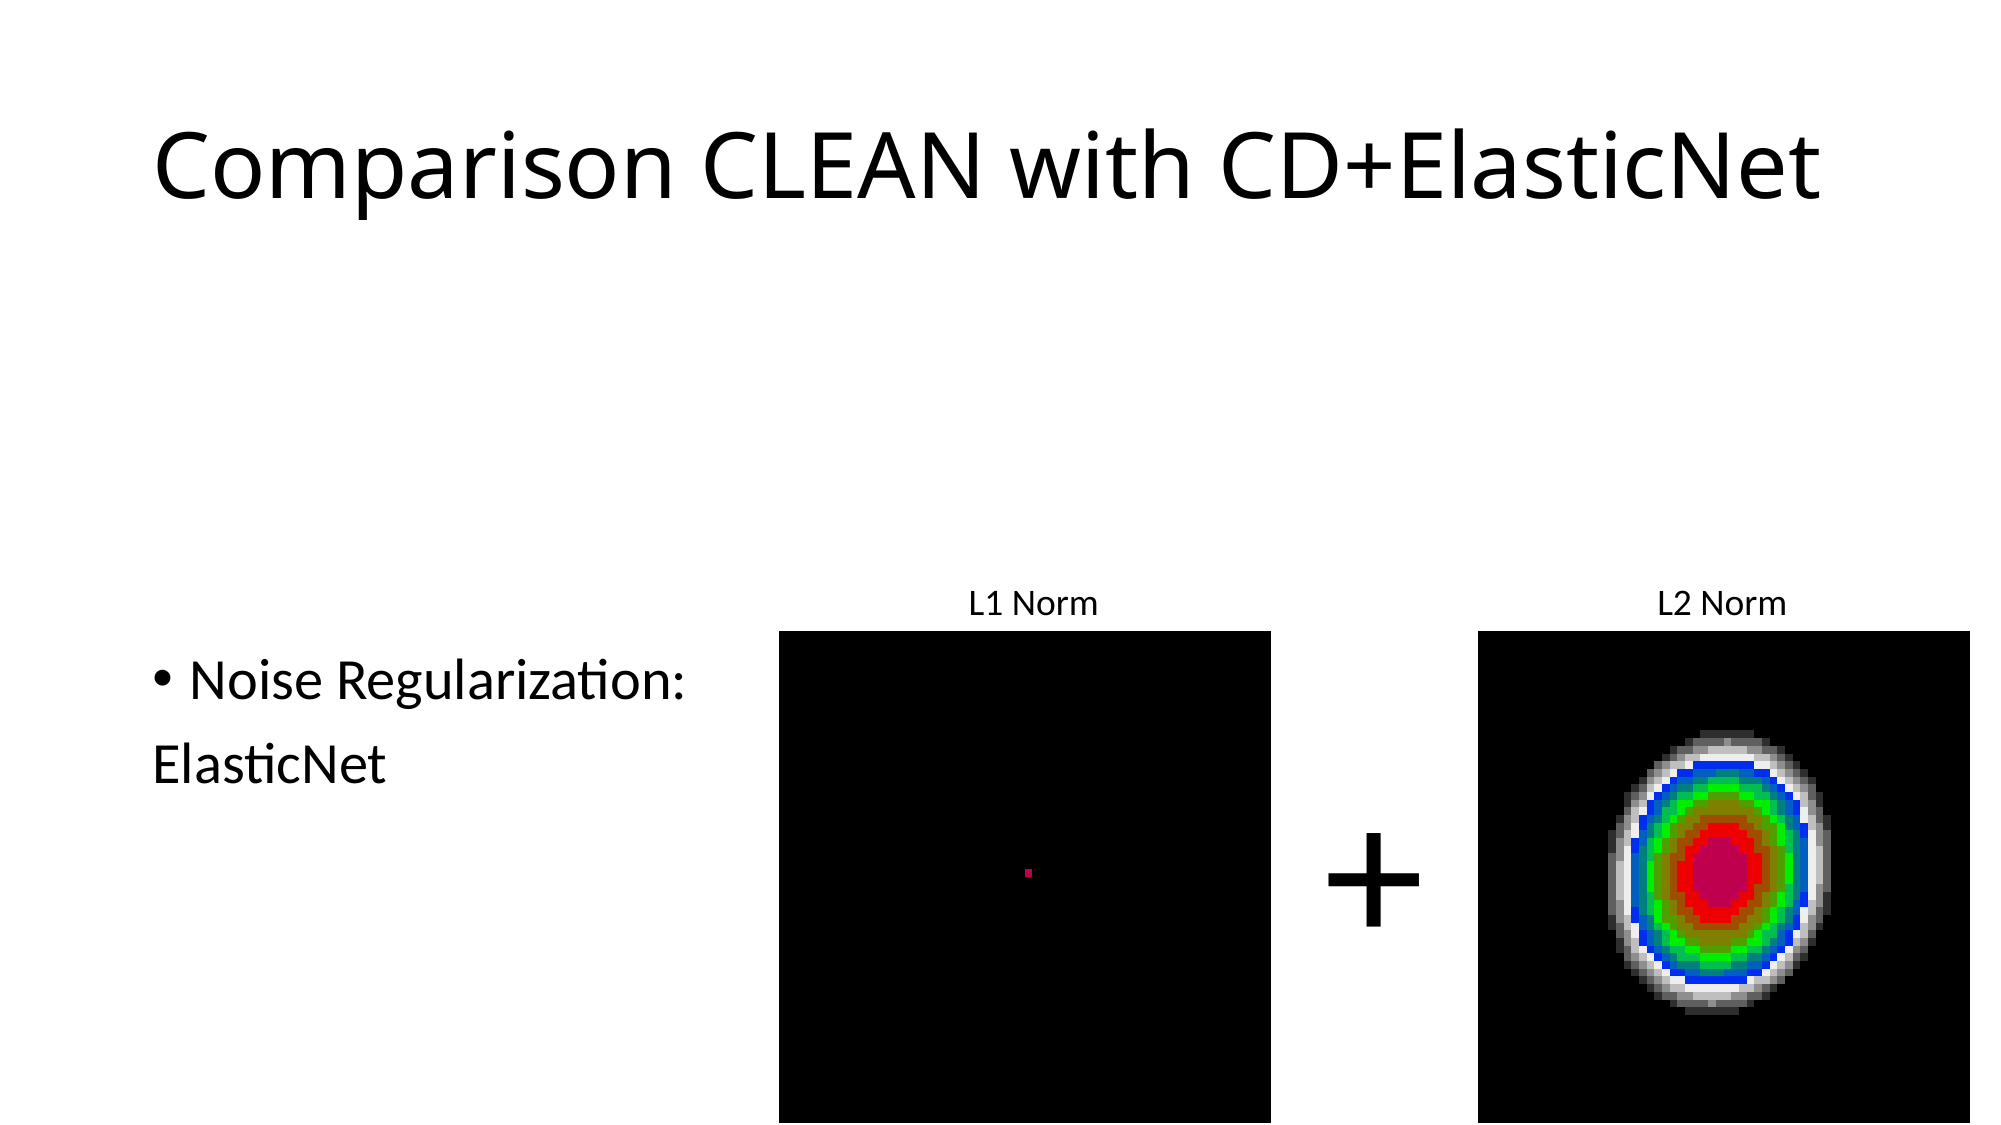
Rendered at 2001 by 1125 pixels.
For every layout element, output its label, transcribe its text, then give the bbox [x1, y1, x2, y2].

picture [779, 631, 1271, 1123]
list Noise Regularization: ElasticNet [137, 299, 1863, 1014]
title Comparison CLEAN with CD+ElasticNet [137, 59, 1863, 278]
text_box + [1309, 736, 1440, 991]
picture [1478, 631, 1970, 1123]
text_box L1 Norm [953, 571, 1119, 631]
text_box L2 Norm [1642, 571, 1806, 631]
